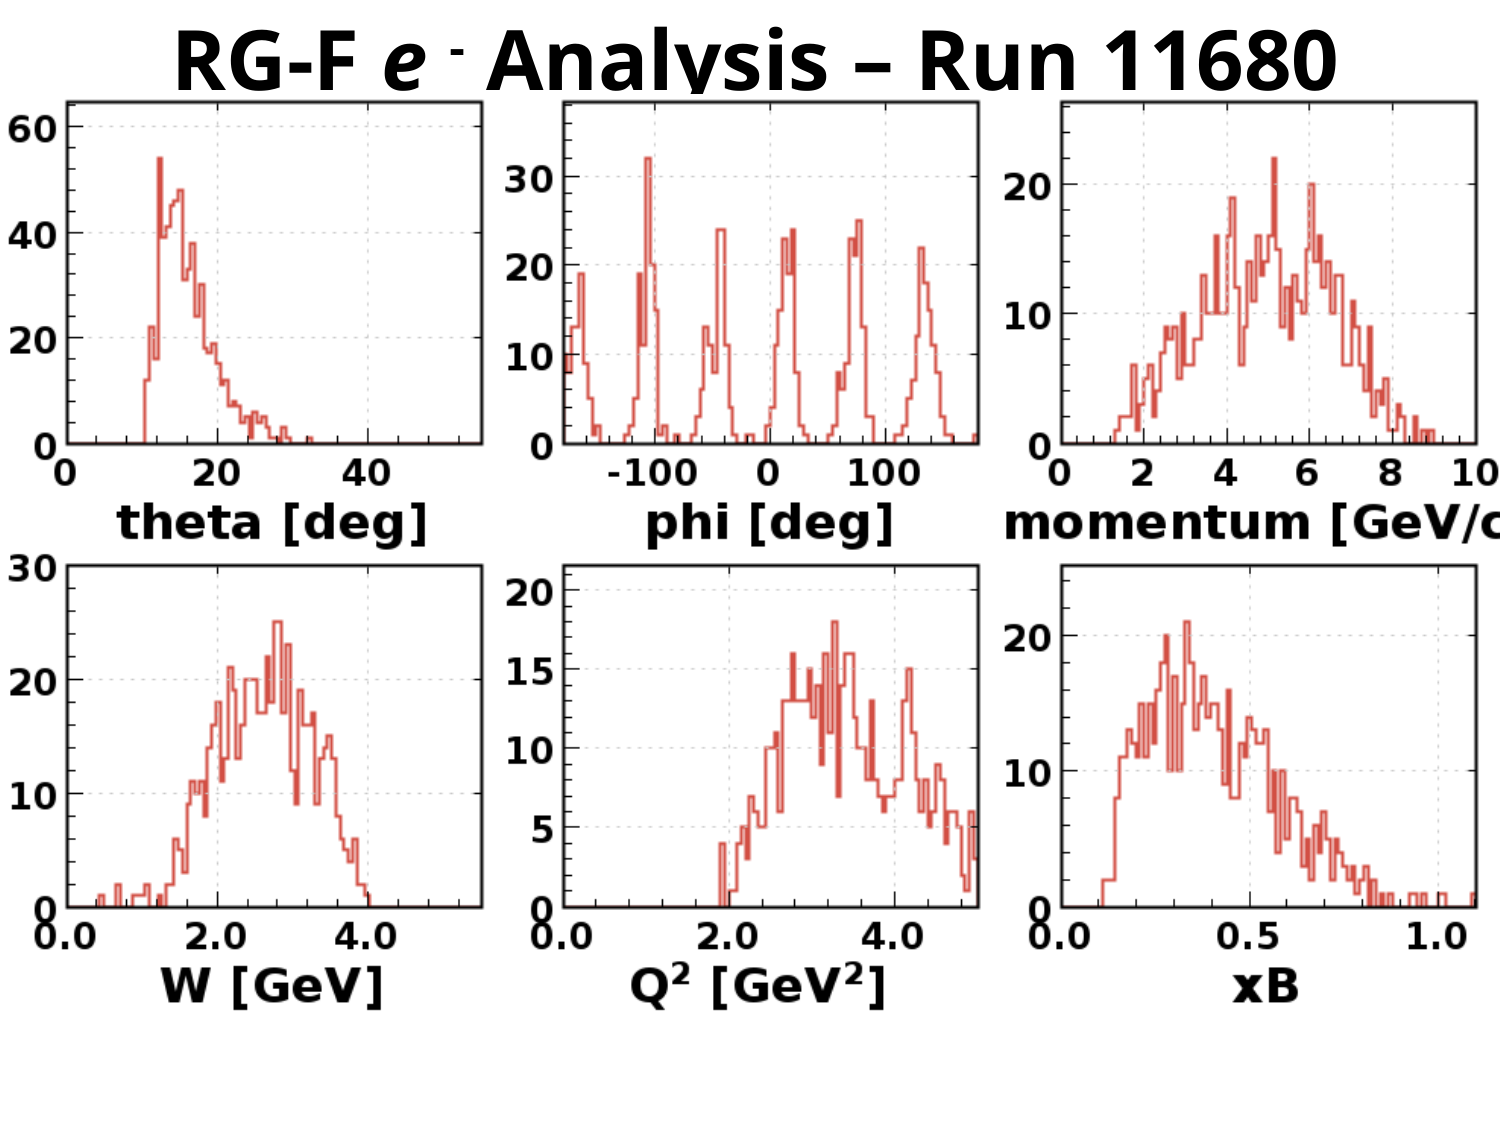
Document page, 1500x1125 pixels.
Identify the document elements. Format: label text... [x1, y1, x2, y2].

picture [0, 94, 1500, 1031]
text_box RG-F e - Analysis – Run 11680 [157, 0, 1355, 94]
